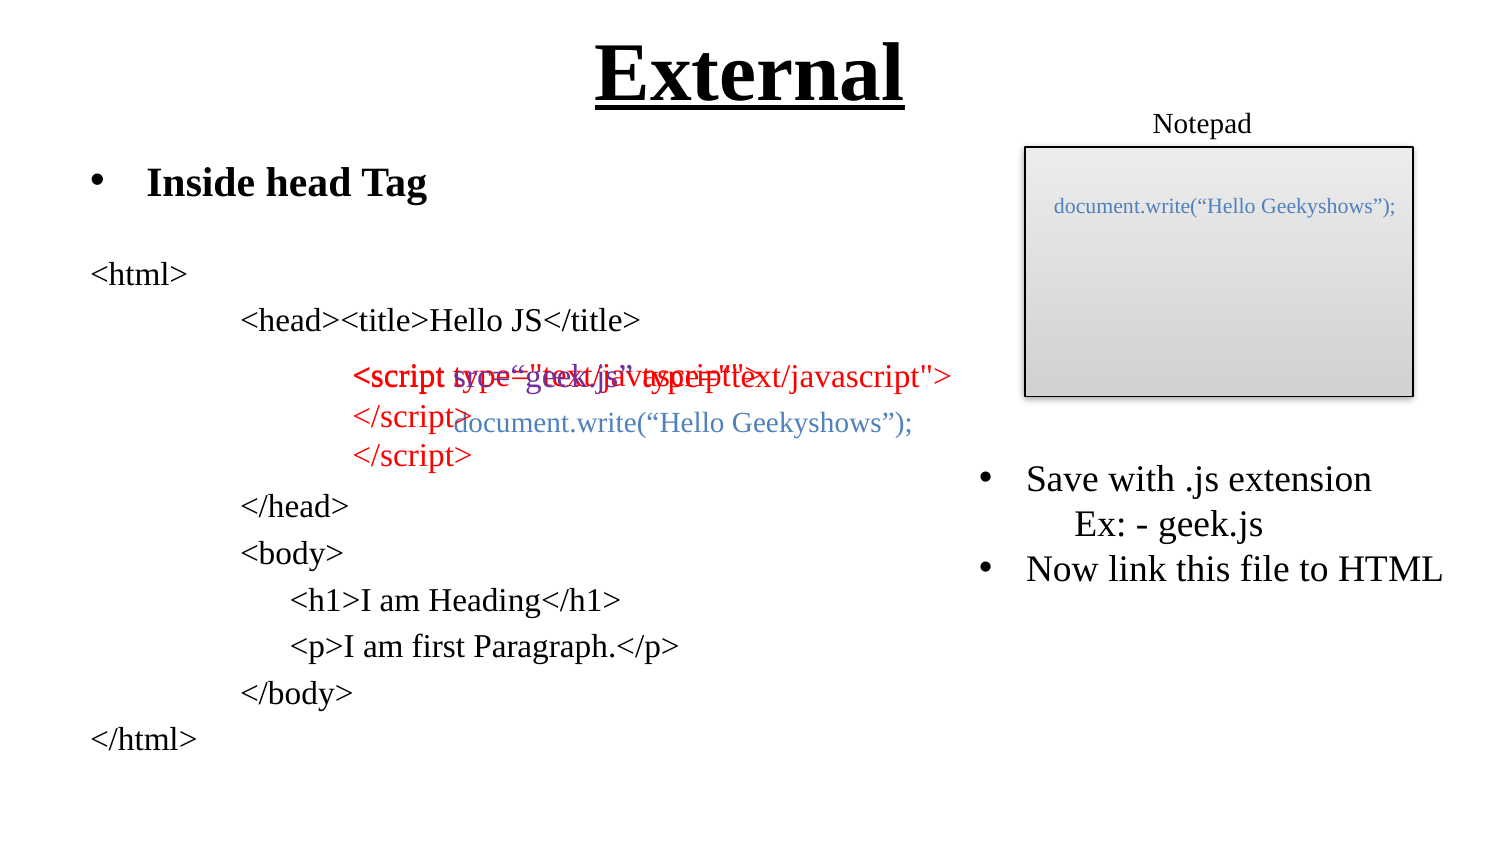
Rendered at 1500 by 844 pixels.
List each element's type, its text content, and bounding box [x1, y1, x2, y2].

text_box document.write(“Hello Geekyshows”); [1038, 184, 1412, 226]
text_box [1024, 146, 1414, 397]
text_box <script type="text/javascript"> </script> [337, 442, 950, 481]
text_box <script src=“geek.js” type="text/javascript"> </script> [337, 346, 1007, 442]
text_box Notepad [1137, 96, 1268, 147]
text_box Save with .js extension Ex: - geek.js Now link this file to HTML [964, 446, 1460, 597]
title External [75, 0, 1425, 138]
list Inside head Tag <html> <head><title>Hello JS</title> </head> <body> <h1>I am Heading</h1> <p>I am first Paragraph.</p> </body> </html> [75, 146, 1050, 810]
